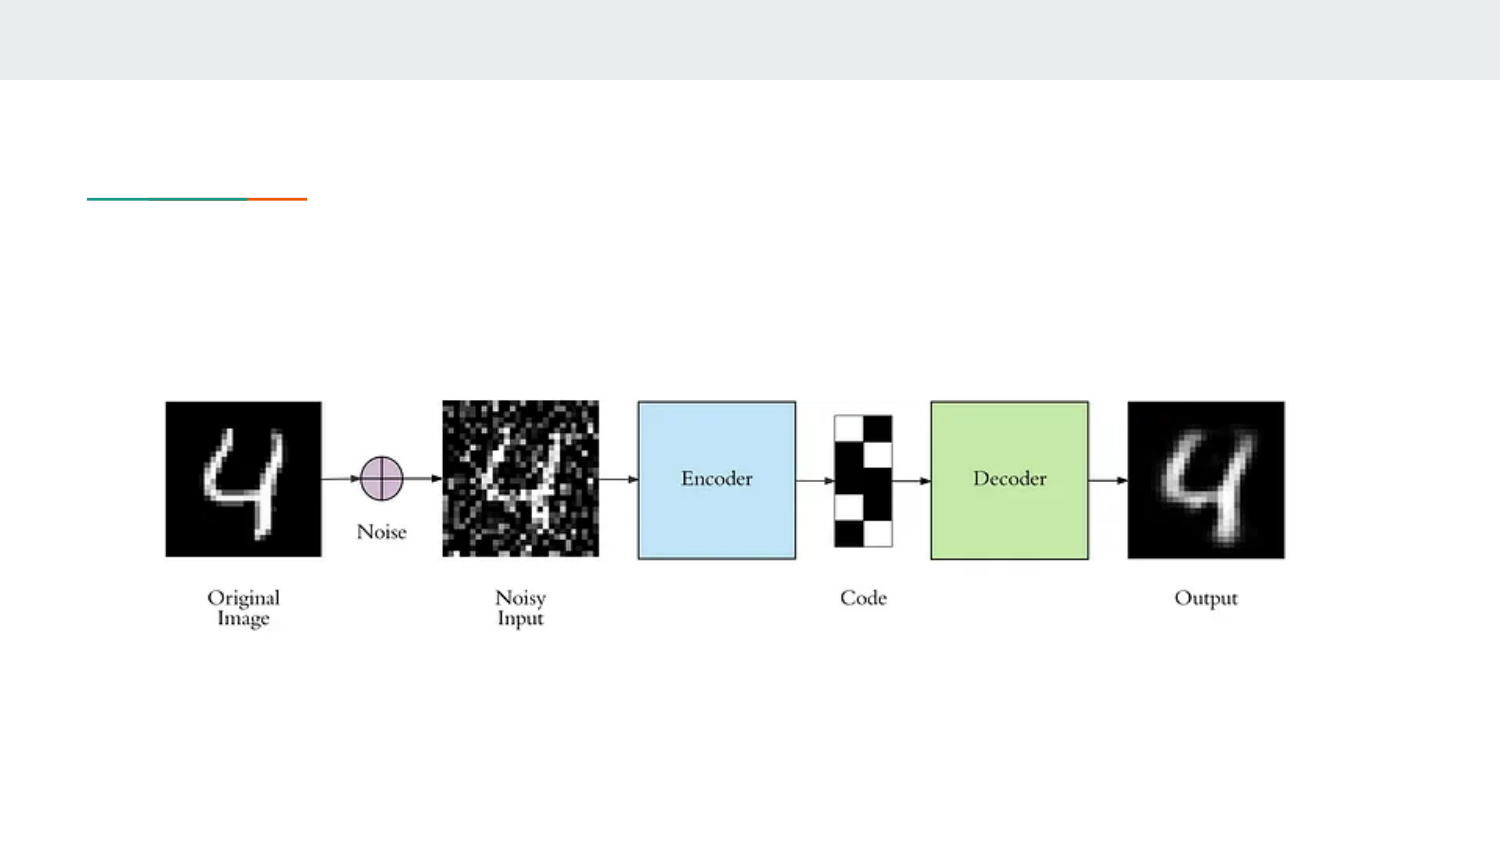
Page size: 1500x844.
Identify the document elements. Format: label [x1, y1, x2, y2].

picture [163, 399, 1289, 635]
